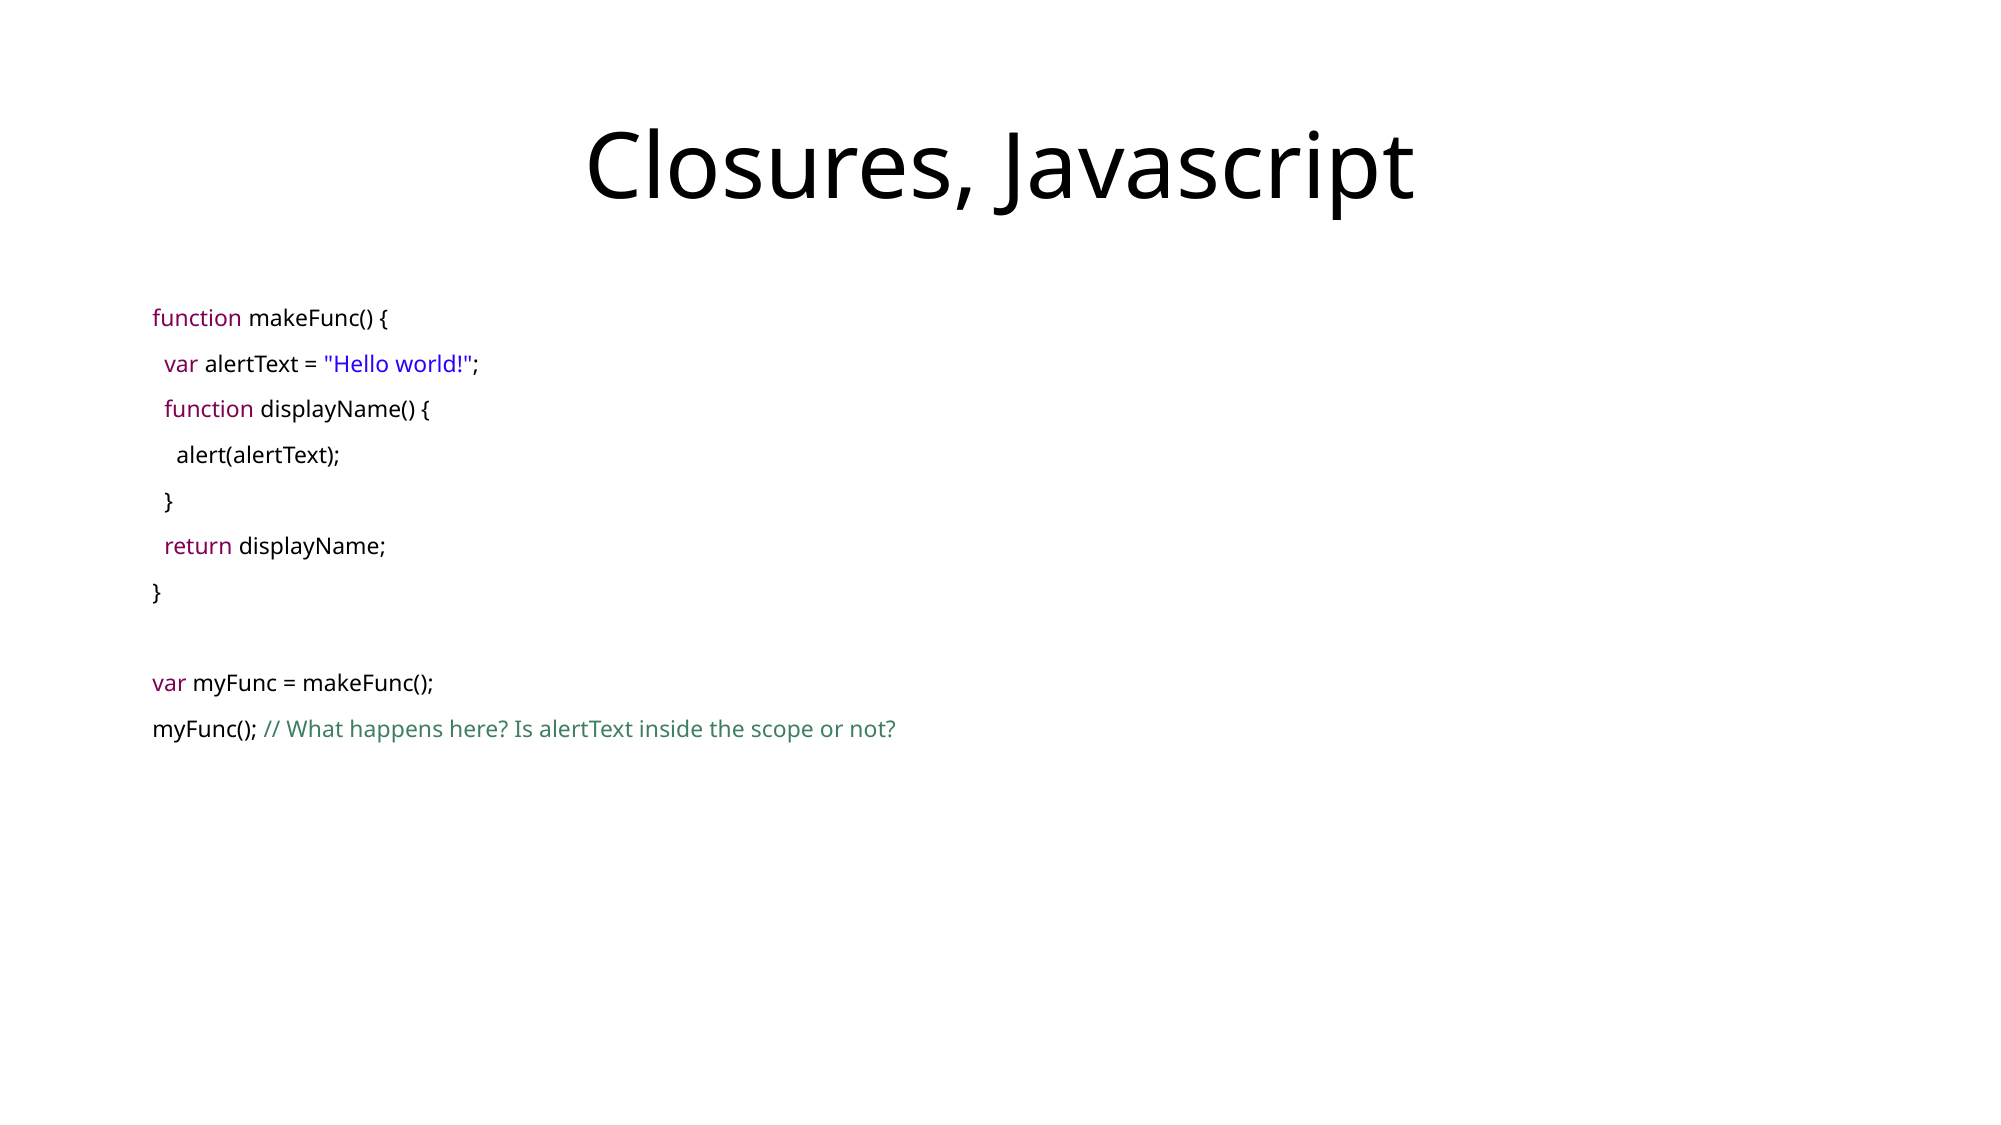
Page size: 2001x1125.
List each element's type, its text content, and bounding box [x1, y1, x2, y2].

list function makeFunc() { var alertText = "Hello world!"; function displayName() { alert(alertText); } return displayName; } var myFunc = makeFunc(); myFunc(); // What happens here? Is alertText inside the scope or not? [137, 299, 1863, 1014]
title Closures, Javascript [137, 59, 1863, 278]
